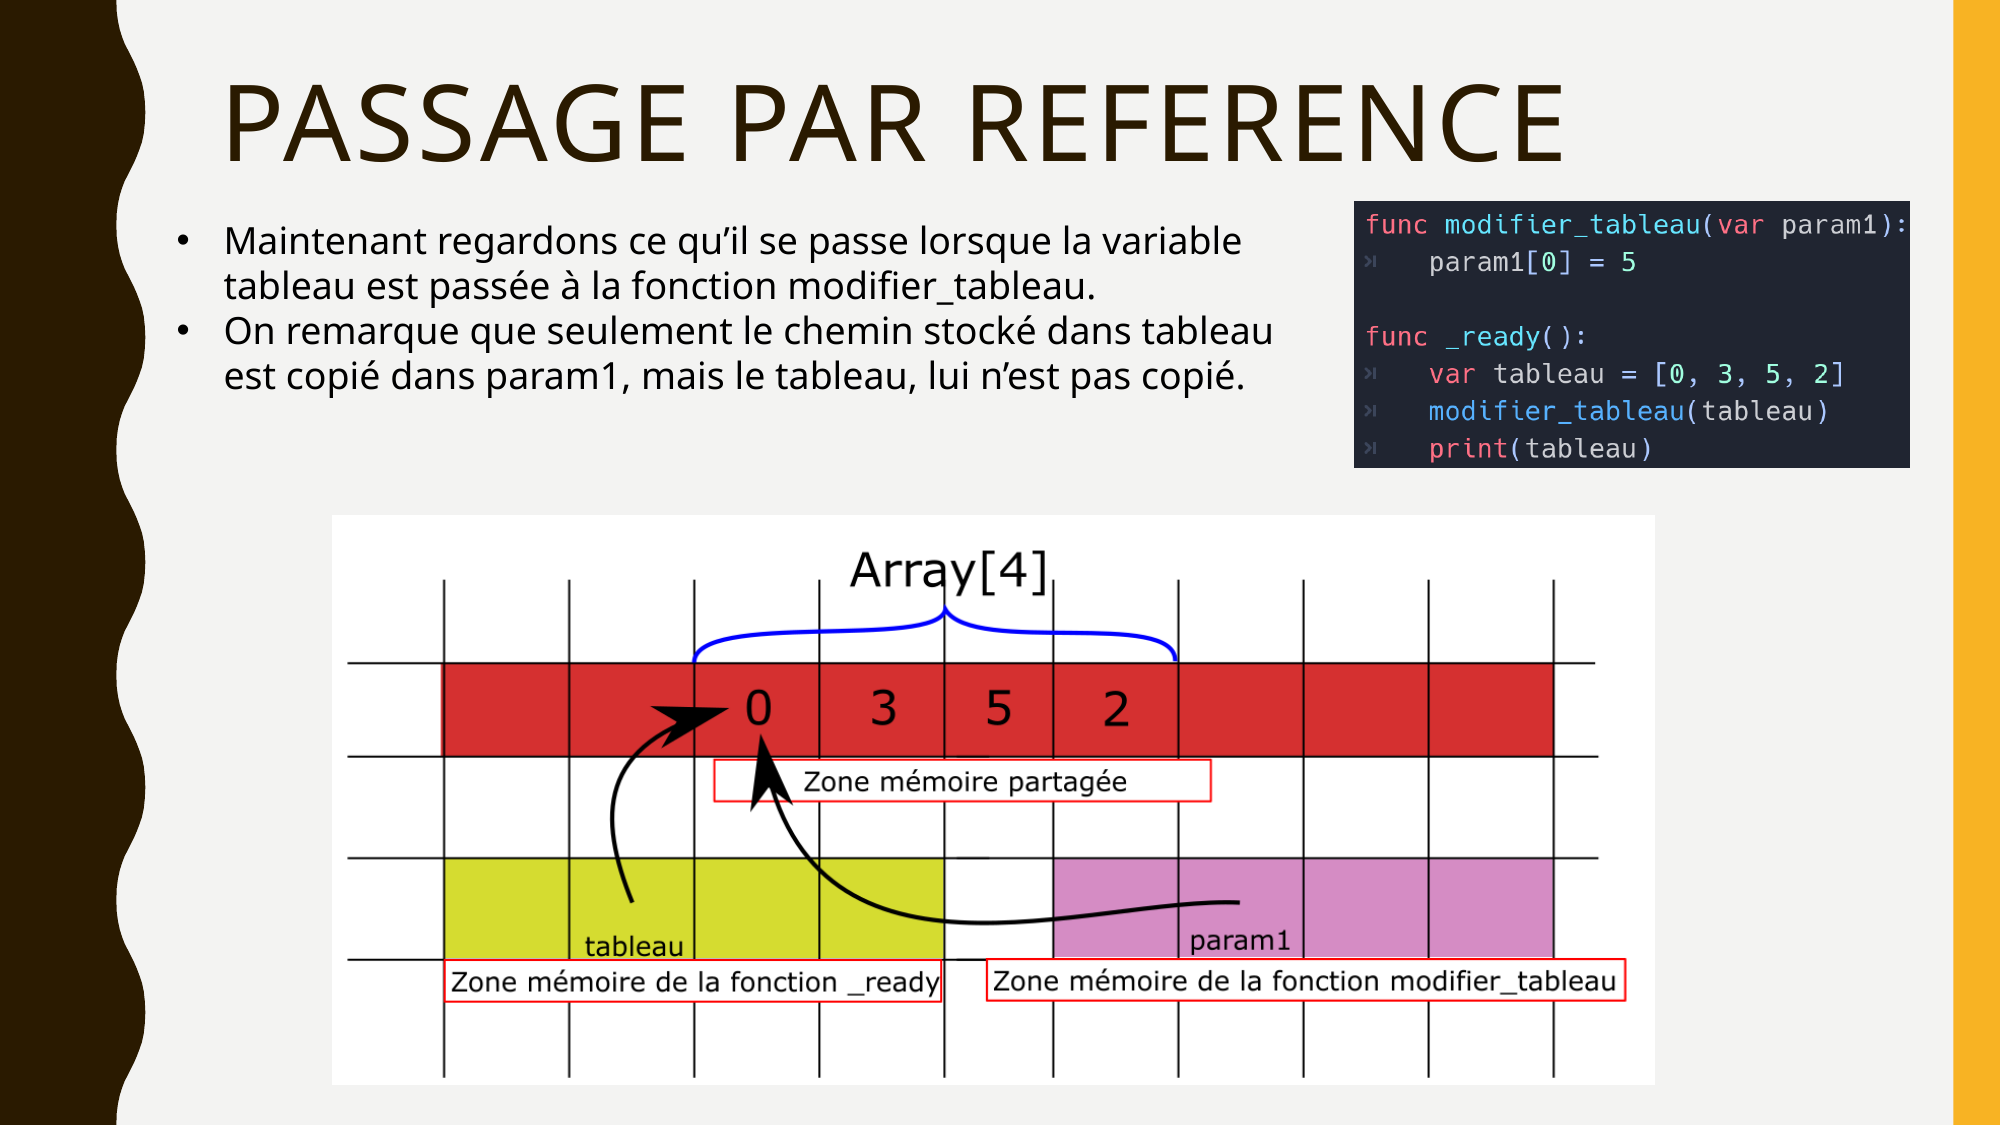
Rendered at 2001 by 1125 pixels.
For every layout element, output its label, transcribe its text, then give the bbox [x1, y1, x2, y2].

picture [1354, 201, 1910, 468]
picture [332, 515, 1655, 1085]
text_box Maintenant regardons ce qu’il se passe lorsque la variable tableau est passée à la fonction modifier_tableau. On remarque que seulement le chemin stocké dans tableau est copié dans param1, mais le tableau, lui n’est pas copié. [161, 209, 1347, 405]
title Passage par reference [205, 62, 1875, 308]
